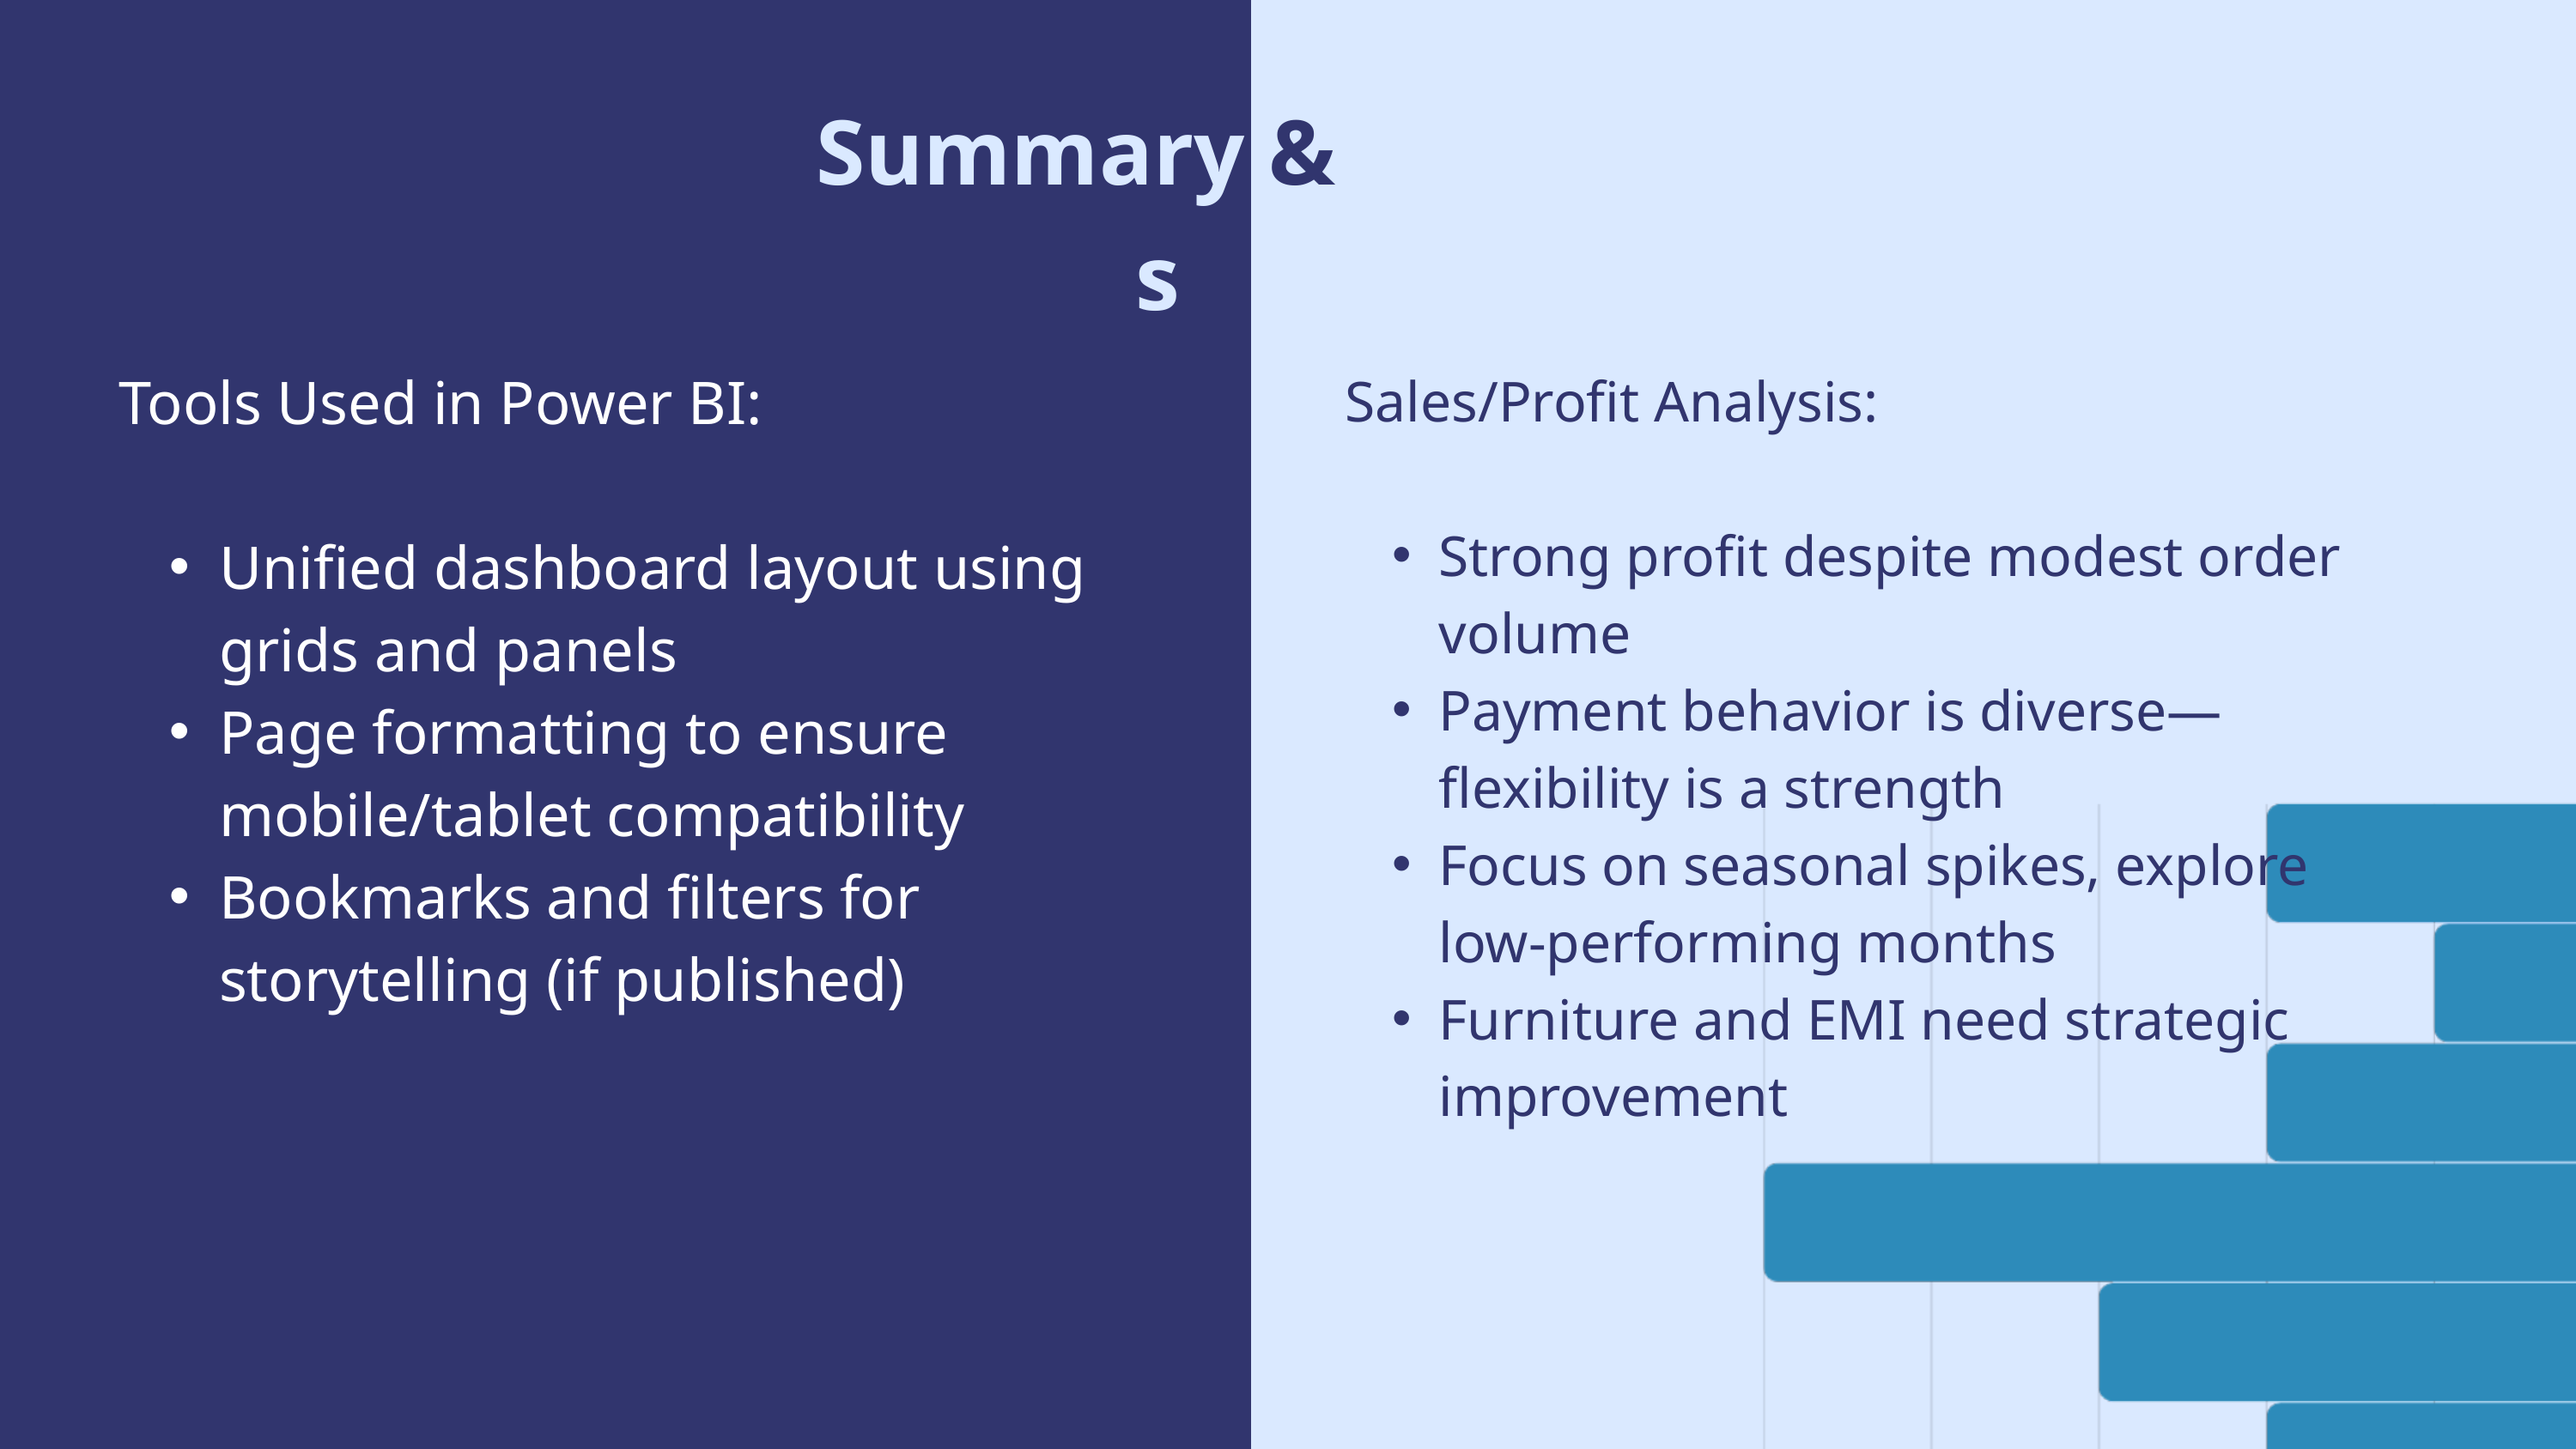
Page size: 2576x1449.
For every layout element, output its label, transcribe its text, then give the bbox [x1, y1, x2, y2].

picture [1642, 668, 2576, 1449]
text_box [0, 0, 1252, 1449]
text_box Summary & Insights [1255, 77, 1687, 329]
text_box Sales/Profit Analysis: Strong profit despite modest order volume Payment behavior is diverse—flexibility is a strength Focus on seasonal spikes, explore low-performing months Furniture and EMI need strategic improvement [1345, 355, 2379, 1205]
